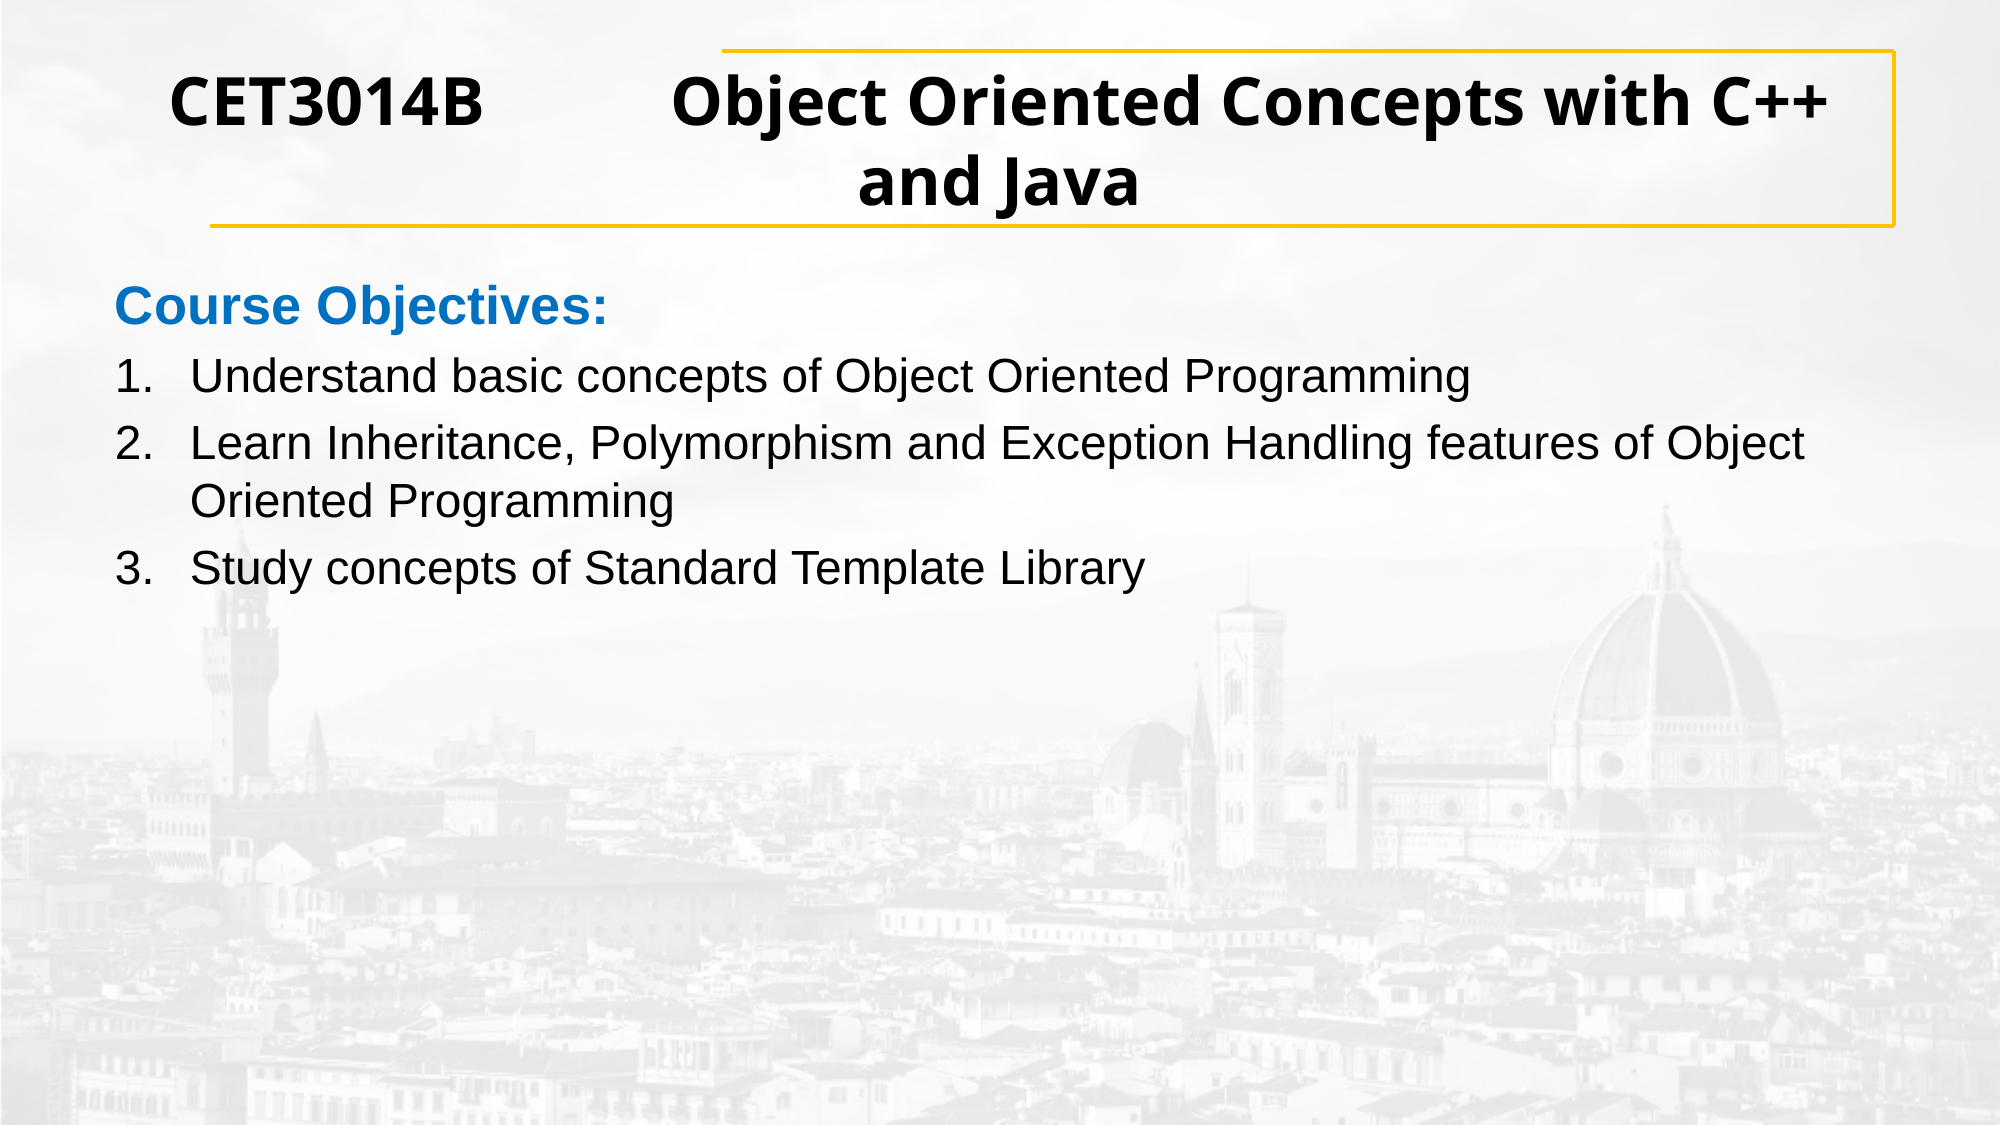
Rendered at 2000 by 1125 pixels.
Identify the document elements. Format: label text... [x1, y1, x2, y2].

list Course Objectives: Understand basic concepts of Object Oriented Programming Learn Inheritance, Polymorphism and Exception Handling features of Object Oriented Programming Study concepts of Standard Template Library [99, 262, 1900, 1038]
title CET3014B Object Oriented Concepts with C++ and Java [99, 45, 1900, 233]
